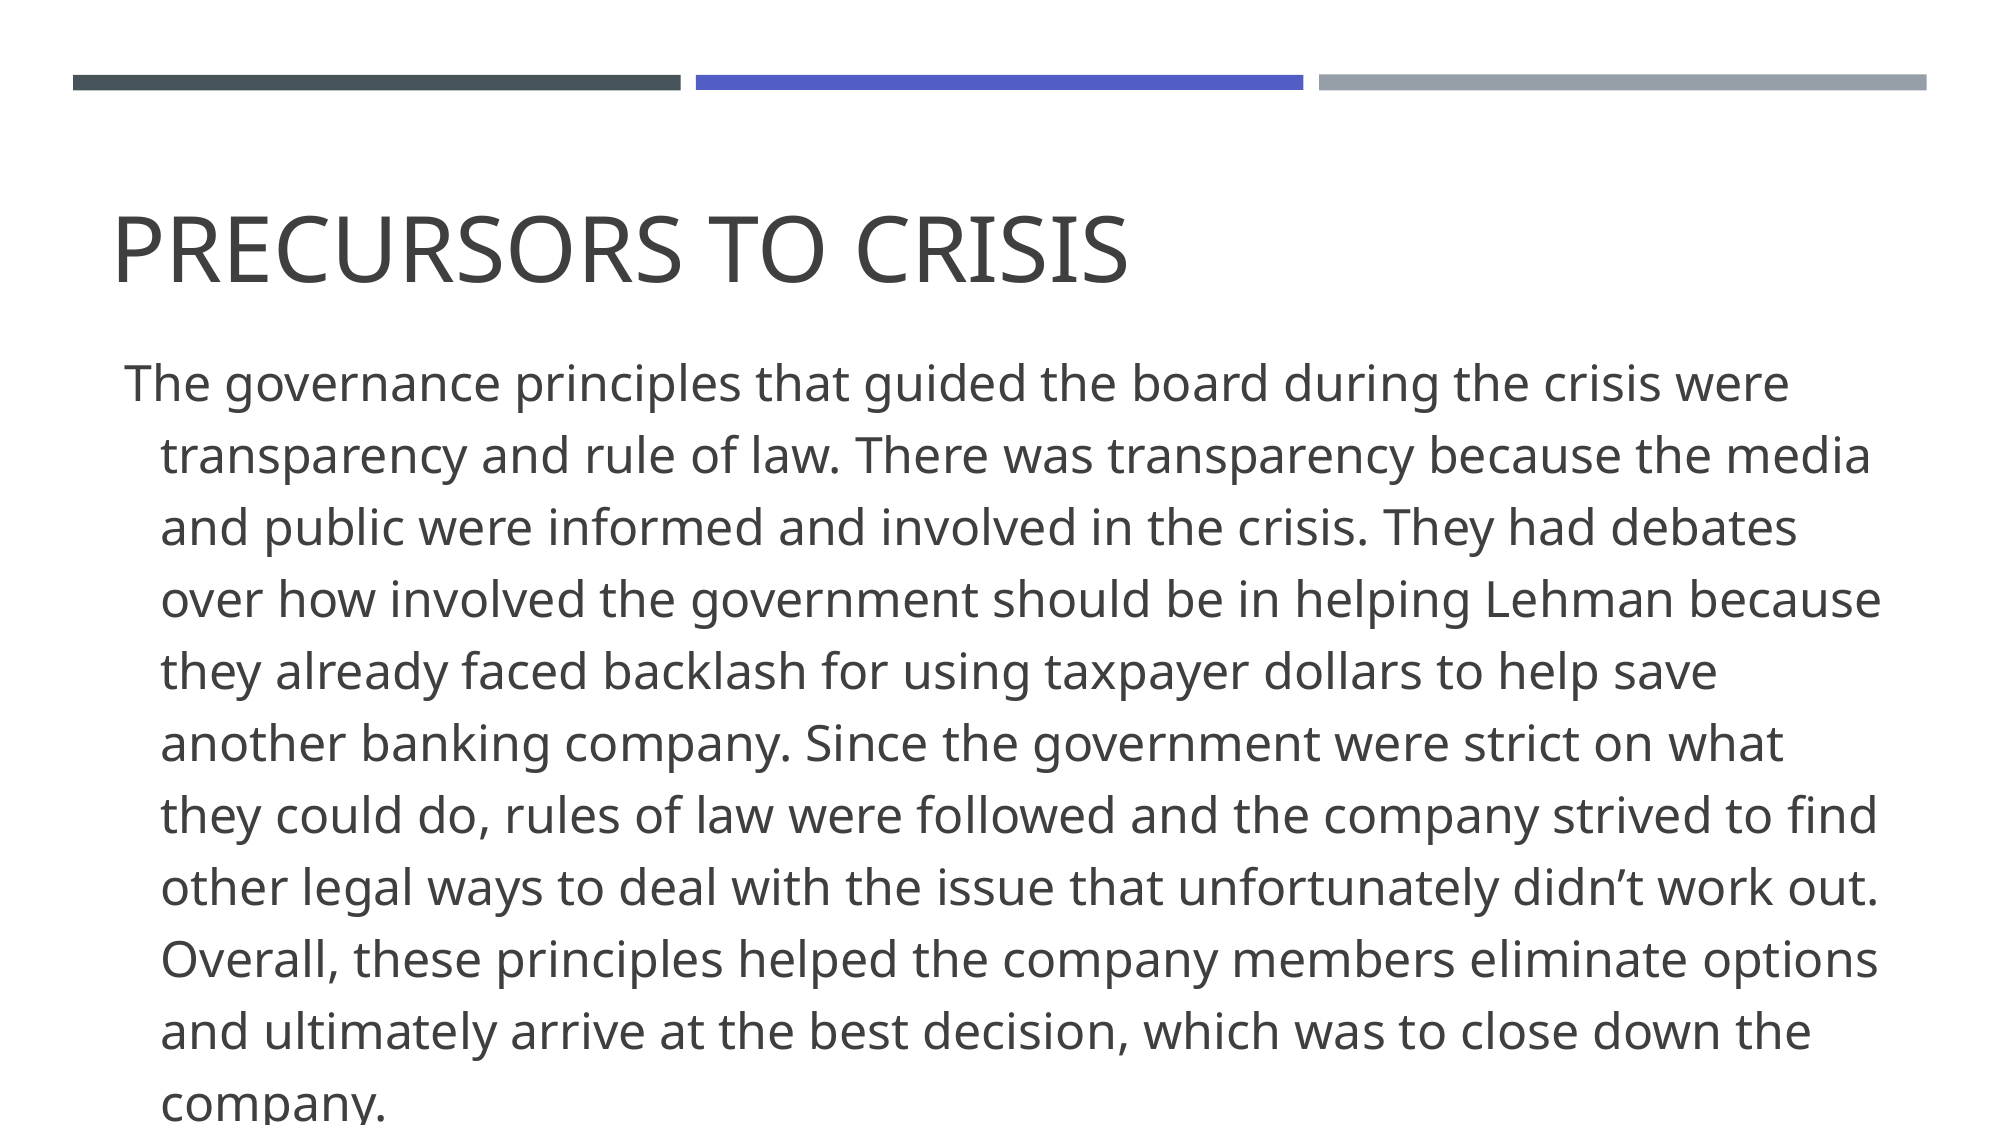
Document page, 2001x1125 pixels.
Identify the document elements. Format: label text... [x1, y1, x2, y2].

title PRECURSORS TO CRISIS [95, 115, 1905, 311]
list The governance principles that guided the board during the crisis were transparency and rule of law. There was transparency because the media and public were informed and involved in the crisis. They had debates over how involved the government should be in helping Lehman because they already faced backlash for using taxpayer dollars to help save another banking company. Since the government were strict on what they could do, rules of law were followed and the company strived to find other legal ways to deal with the issue that unfortunately didn’t work out. Overall, these principles helped the company members eliminate options and ultimately arrive at the best decision, which was to close down the company. [95, 332, 1905, 929]
